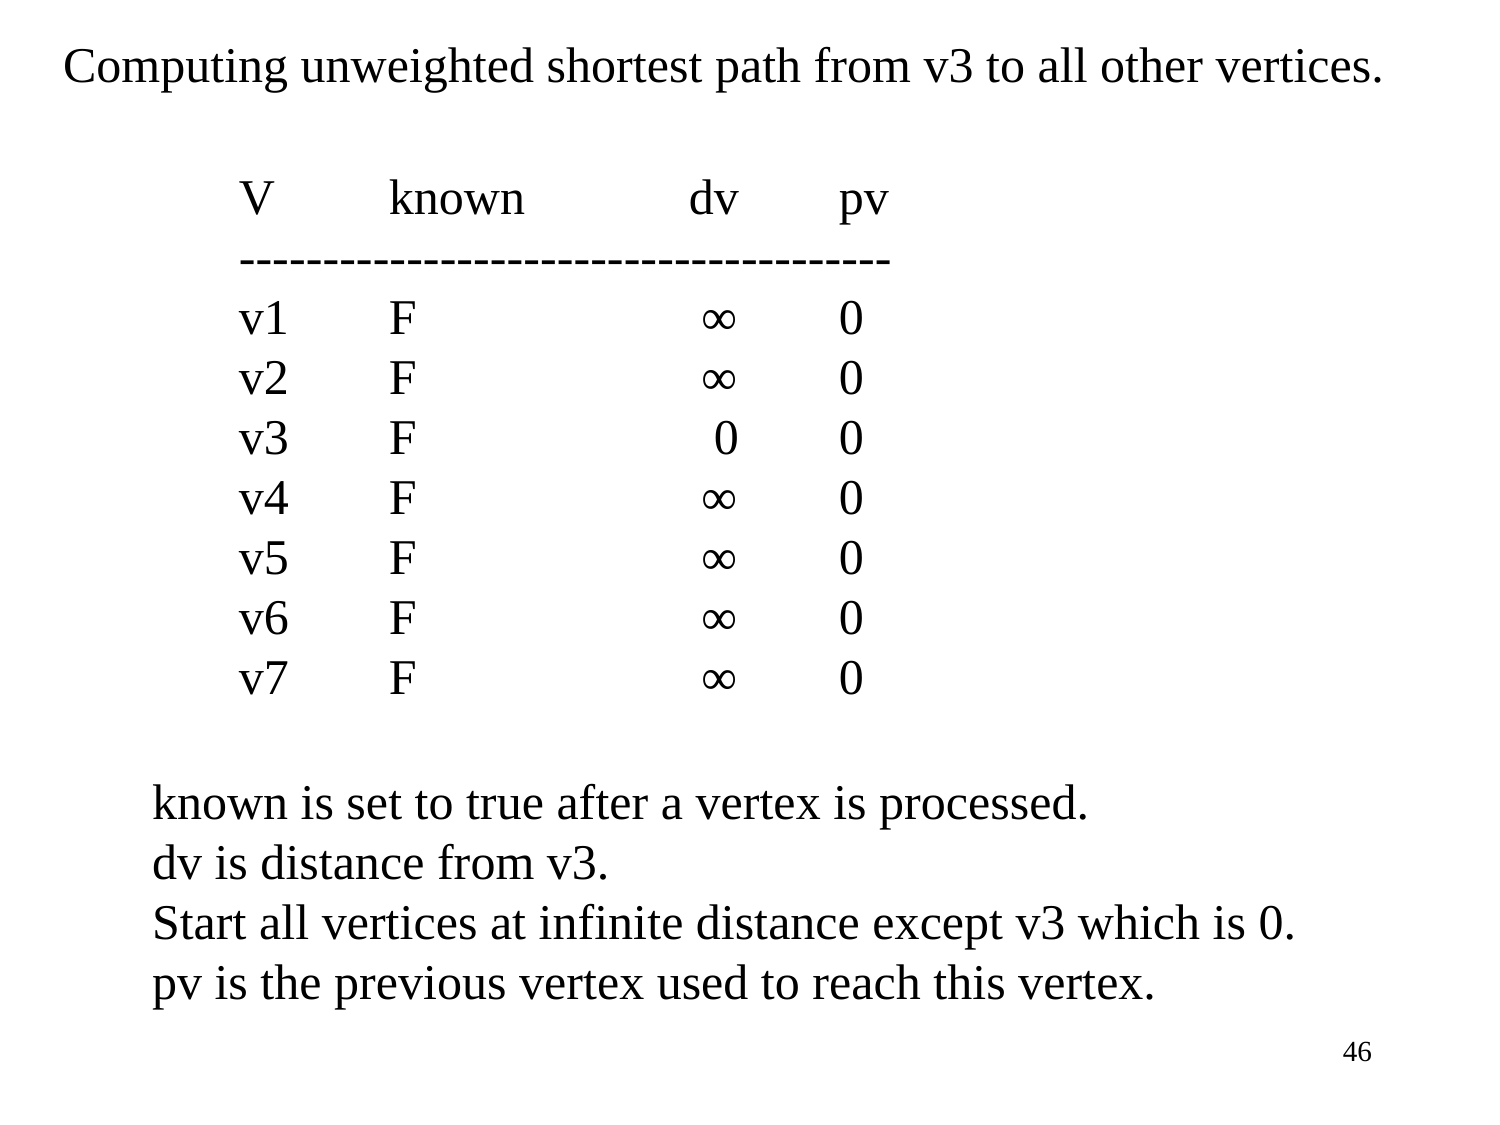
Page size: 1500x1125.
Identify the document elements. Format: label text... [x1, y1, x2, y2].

slide_number 46 [1074, 1024, 1388, 1101]
text_box V known dv pv --------------------------------------- v1 F ∞ 0 v2 F ∞ 0 v3 F 0 0 v4 F ∞ 0 v5 F ∞ 0 v6 F ∞ 0 v7 F ∞ 0 [224, 156, 908, 762]
text_box known is set to true after a vertex is processed. dv is distance from v3. Start all vertices at infinite distance except v3 which is 0. pv is the previous vertex used to reach this vertex. [137, 762, 1325, 1018]
text_box Computing unweighted shortest path from v3 to all other vertices. [48, 24, 1400, 100]
